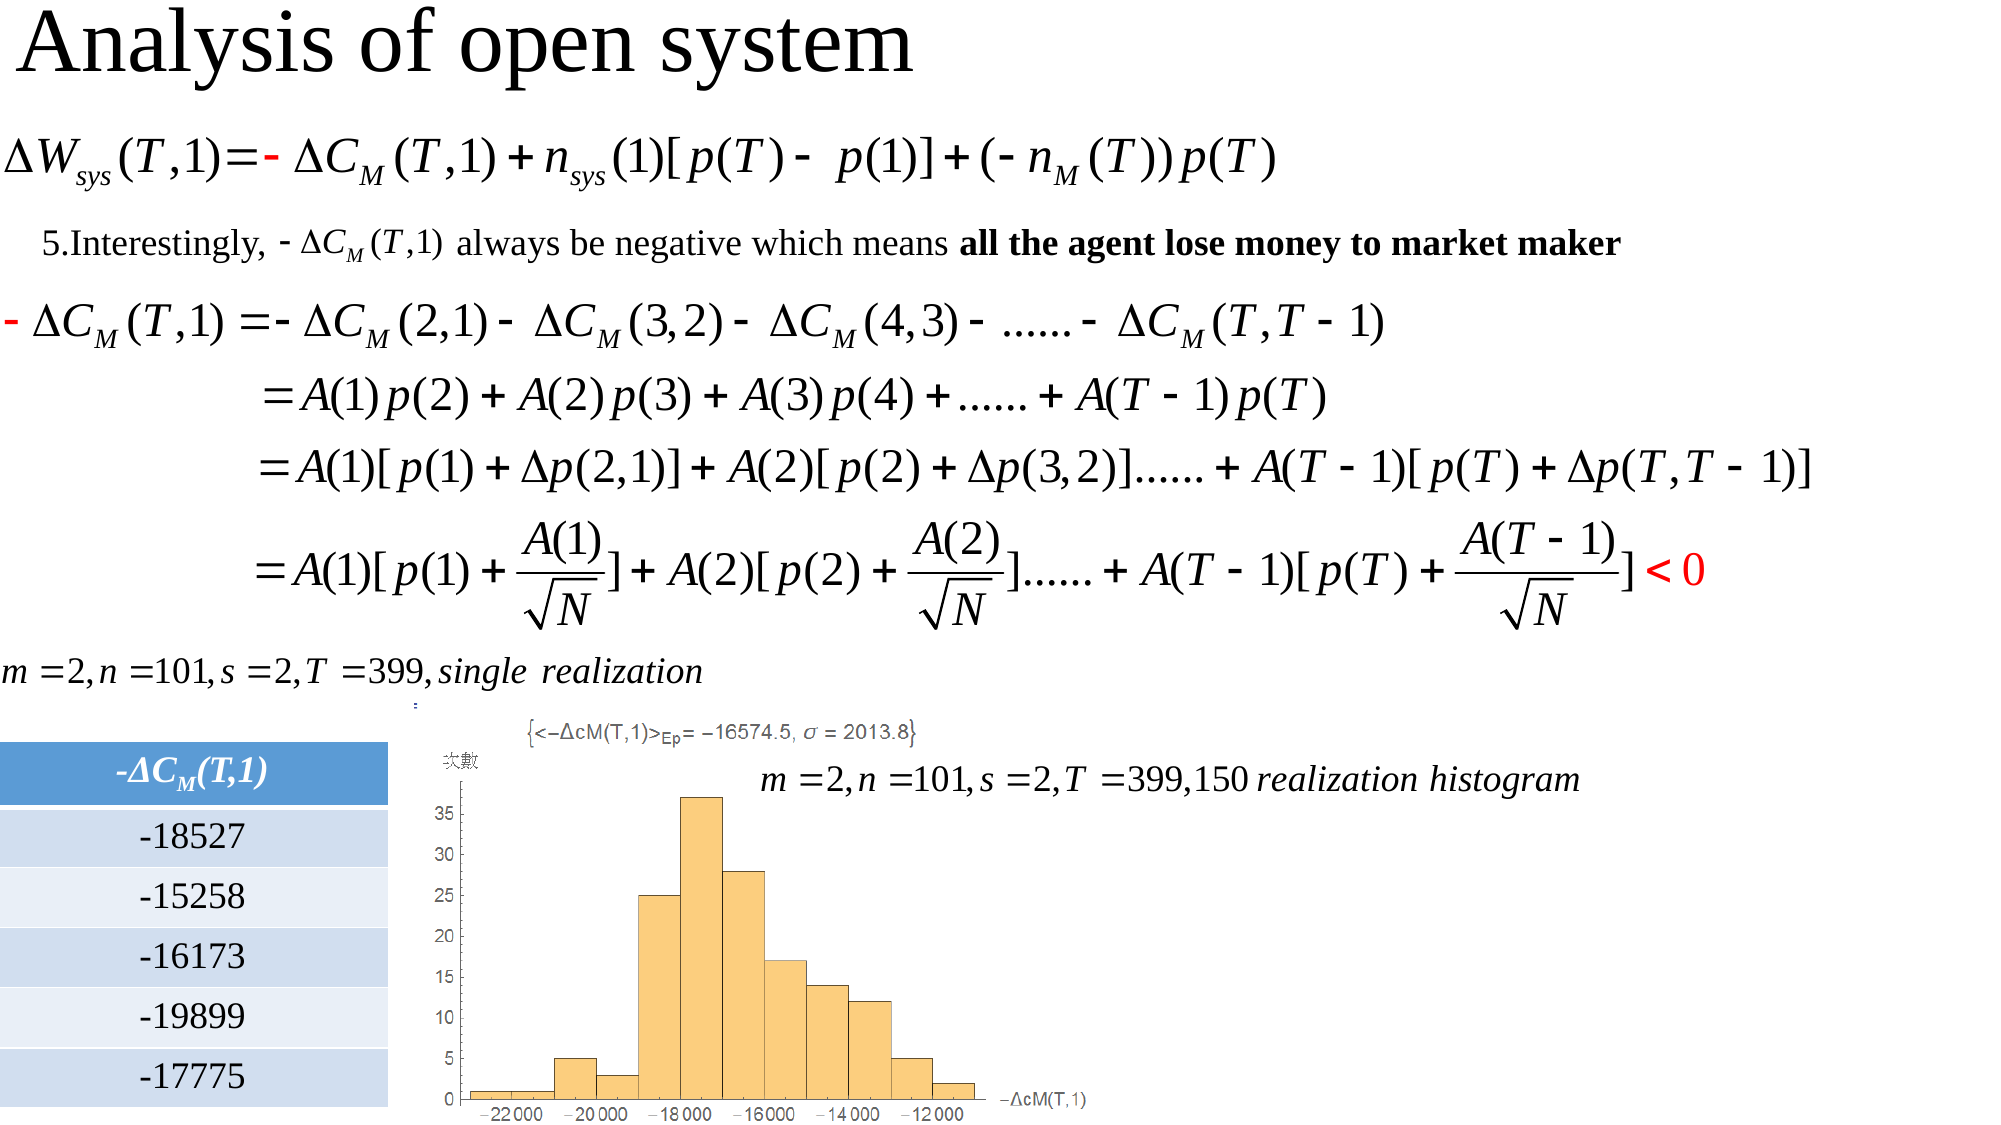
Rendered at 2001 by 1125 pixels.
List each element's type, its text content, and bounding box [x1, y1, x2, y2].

picture [414, 699, 1096, 1125]
table_cell -16173 [0, 928, 388, 987]
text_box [0, 648, 710, 699]
table_cell -19899 [0, 988, 388, 1047]
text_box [273, 217, 449, 272]
title Analysis of open system [0, 0, 1725, 151]
table_header -ΔCM(T,1) [0, 742, 388, 805]
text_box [0, 121, 1289, 202]
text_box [754, 757, 1588, 808]
text_box 5.Interestingly, always be negative which means all the agent lose money to market maker [26, 210, 1793, 271]
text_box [0, 291, 1818, 642]
table_cell -15258 [0, 868, 388, 927]
table_cell -18527 [0, 810, 388, 867]
table_cell -17775 [0, 1049, 388, 1107]
